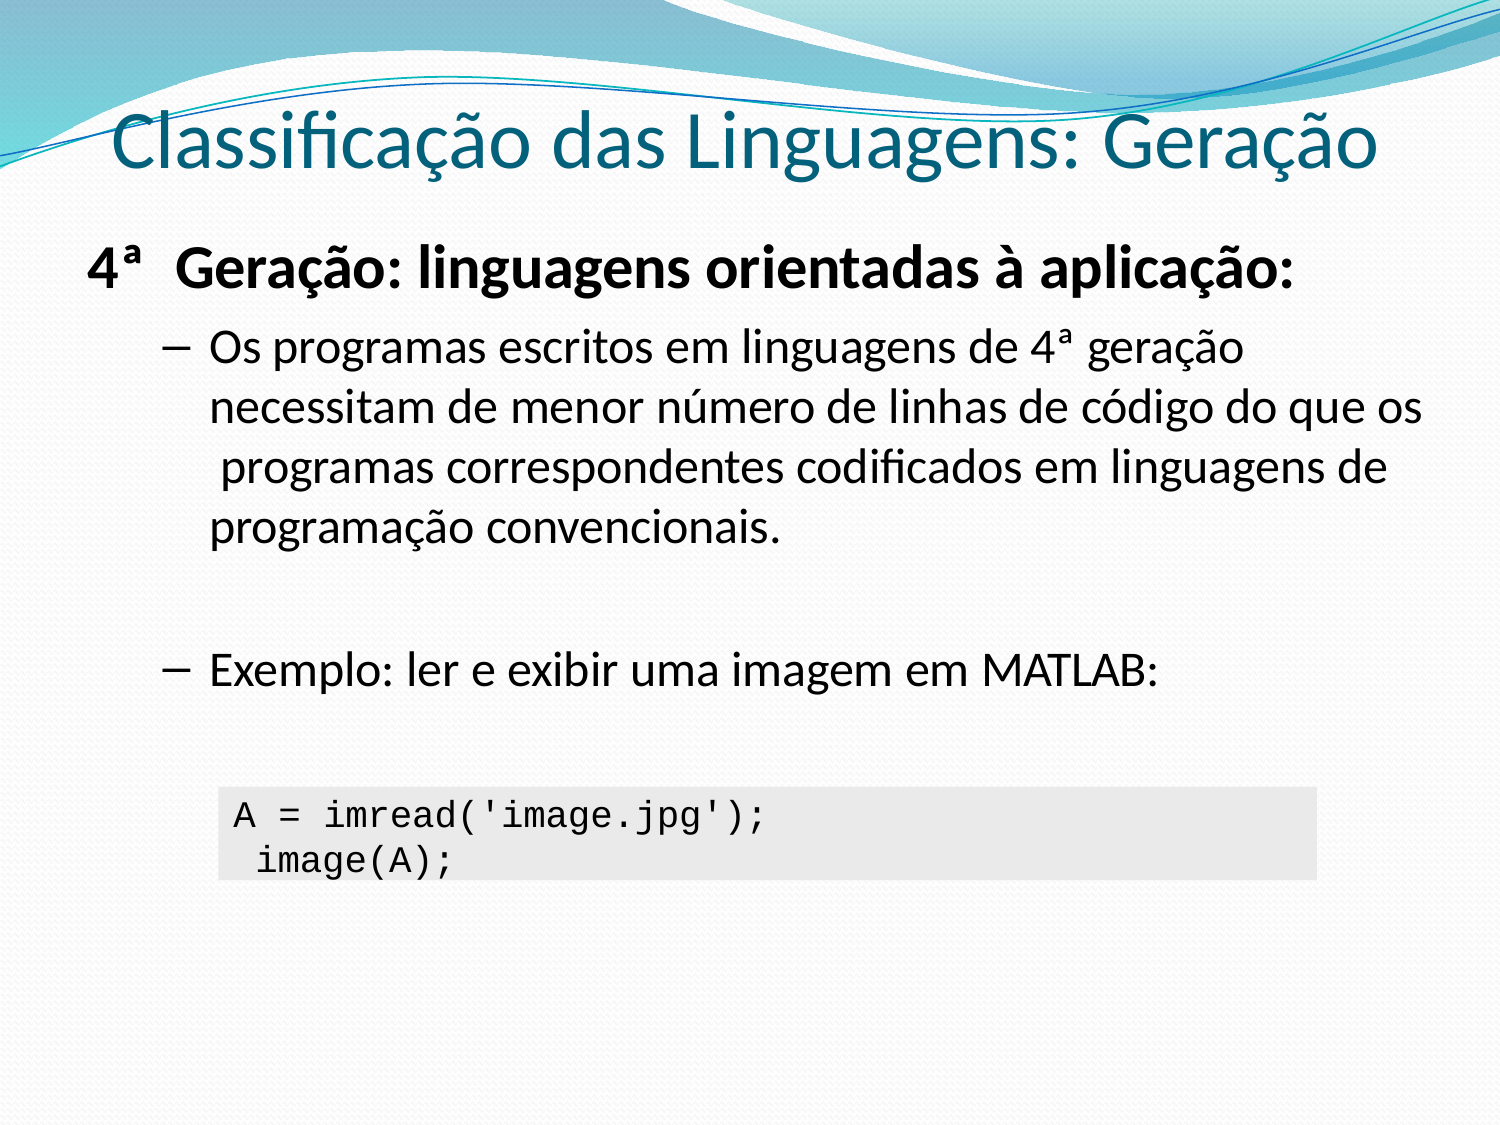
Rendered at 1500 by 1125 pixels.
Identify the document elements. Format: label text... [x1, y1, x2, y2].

text_box A = imread('image.jpg'); image(A); [218, 786, 1317, 881]
text_box 4ª Geração: linguagens orientadas à aplicação: Os programas escritos em linguagens de 4ª geração necessitam de menor número de linhas de código do que os programas correspondentes codificados em linguagens de programação convencionais. Exemplo: ler e exibir uma imagem em MATLAB: [85, 208, 1430, 697]
title Classificação das Linguagens: Geração [109, 0, 1391, 186]
